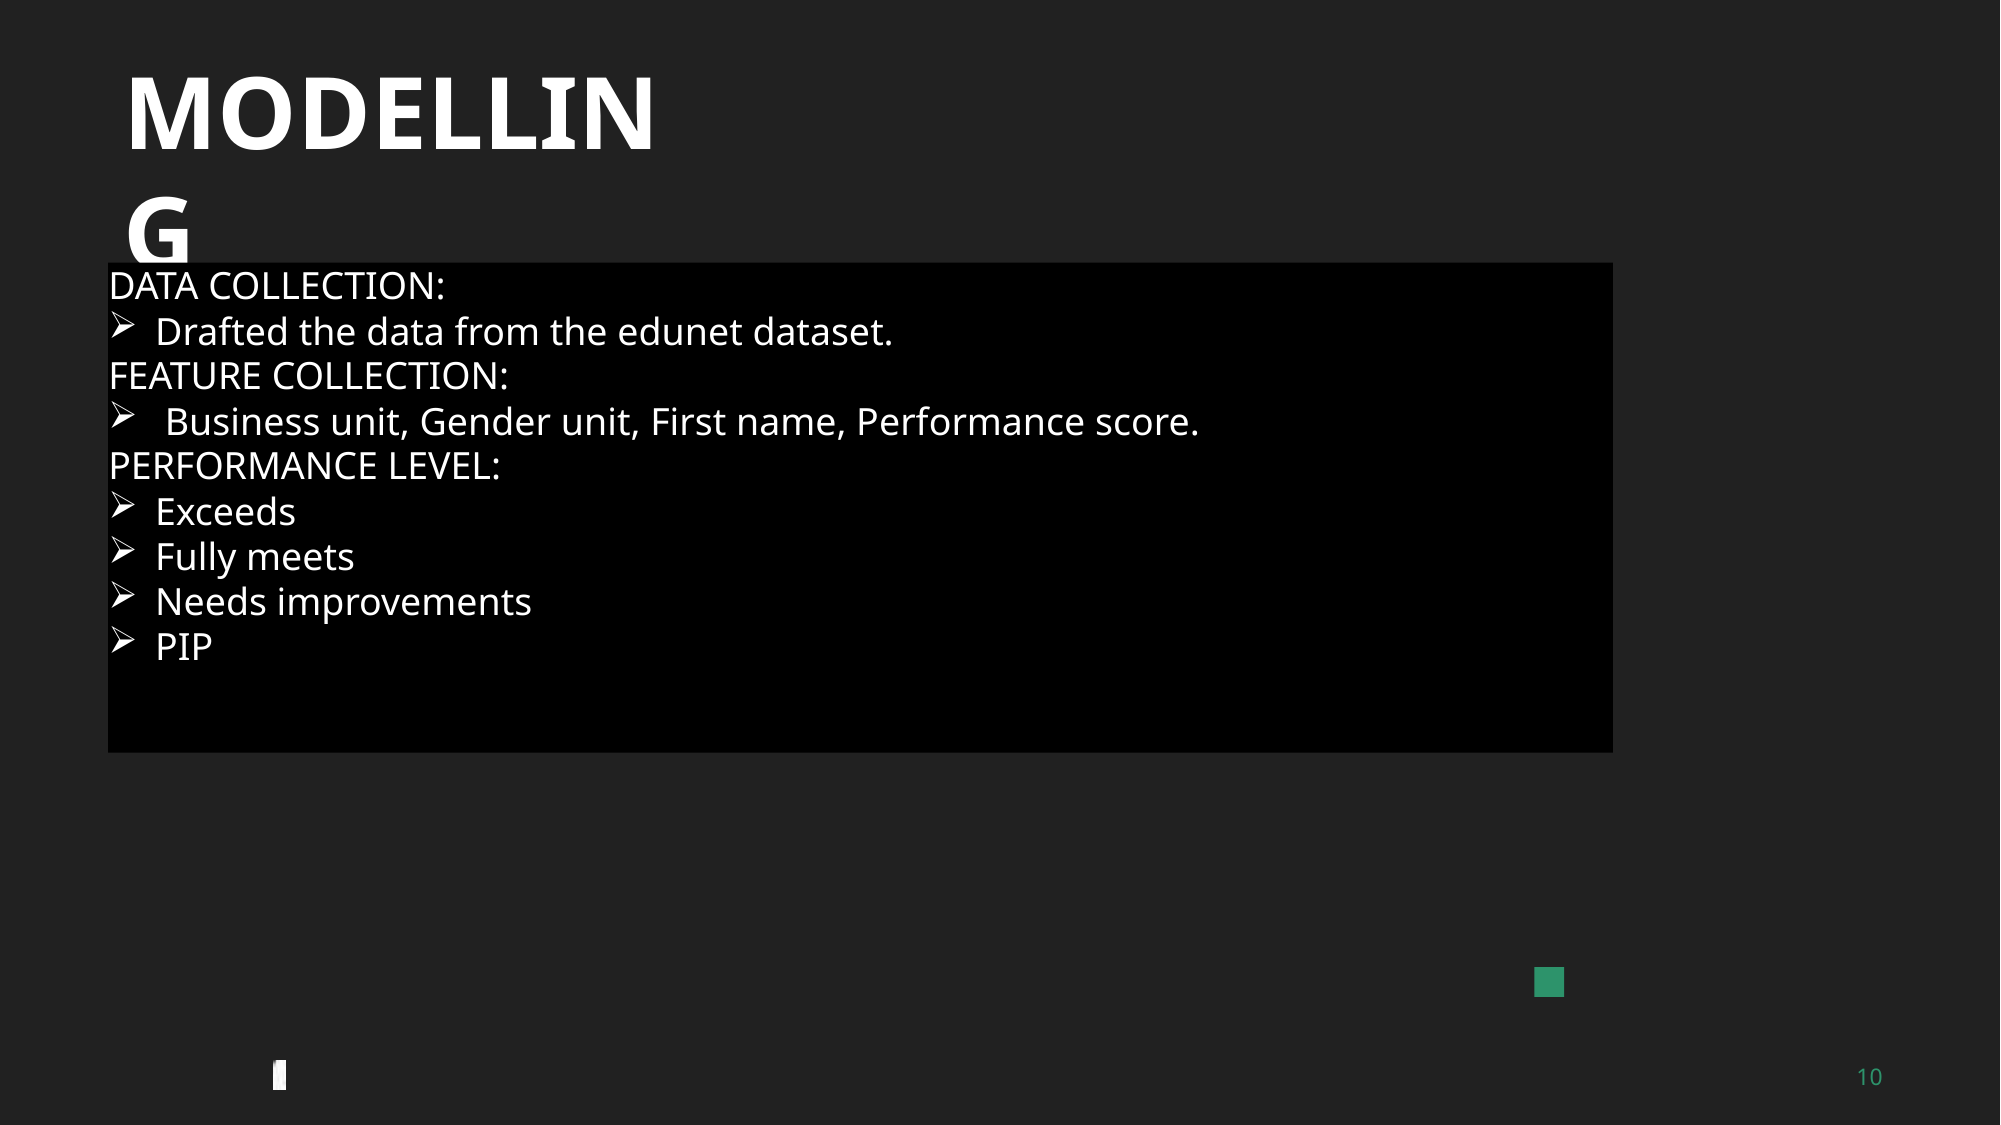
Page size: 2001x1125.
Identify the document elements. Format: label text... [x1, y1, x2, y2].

picture [273, 1060, 287, 1091]
text_box 10 [1849, 1061, 1888, 1095]
text_box [1534, 967, 1565, 997]
text_box MODELLING [121, 47, 664, 262]
text_box DATA COLLECTION: Drafted the data from the edunet dataset. FEATURE COLLECTION: Business unit, Gender unit, First name, Performance score. PERFORMANCE LEVEL: Exceeds Fully meets Needs improvements PIP [108, 262, 1613, 753]
